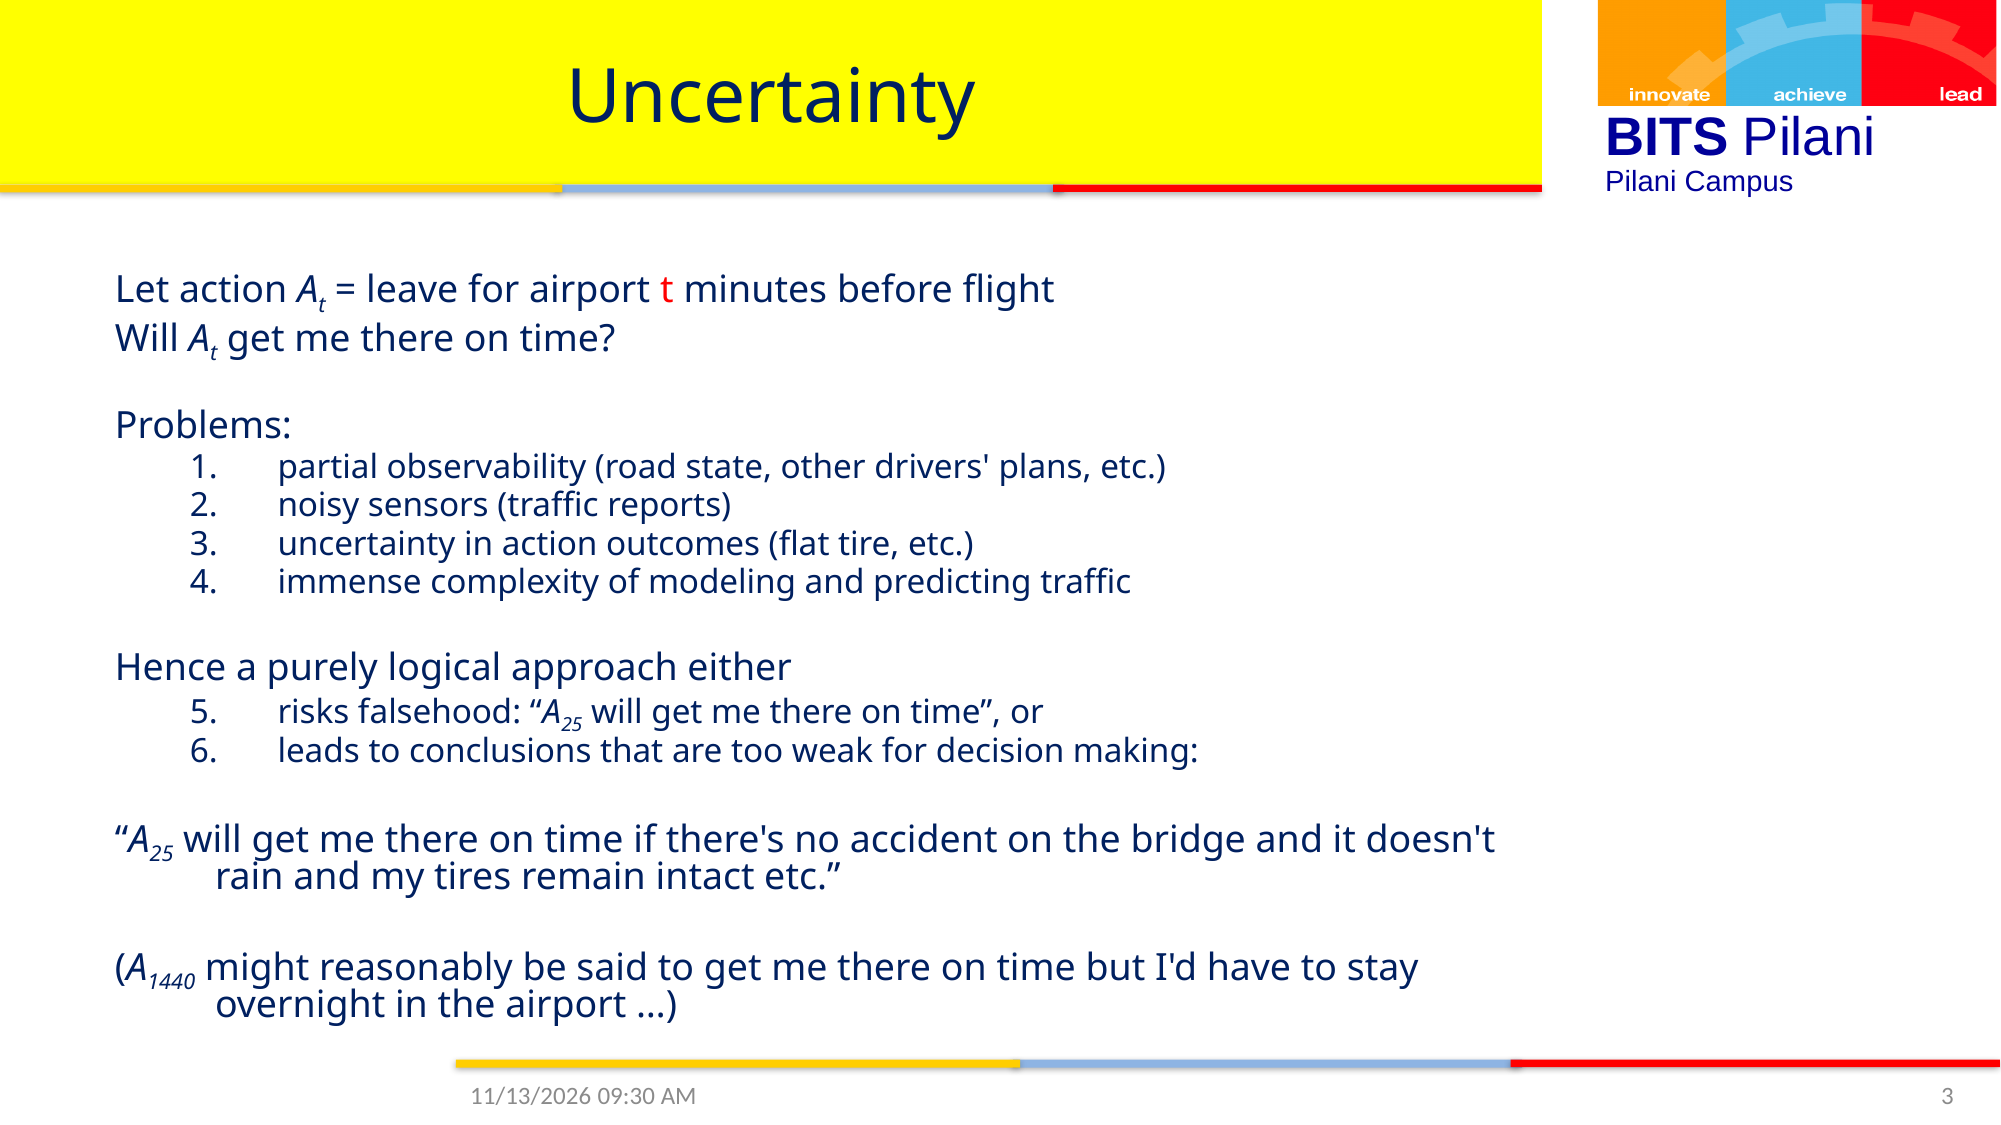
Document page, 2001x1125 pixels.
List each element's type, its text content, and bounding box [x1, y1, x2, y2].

title Uncertainty [0, 0, 1543, 185]
list Let action At = leave for airport t minutes before flight Will At get me there on time? Problems: partial observability (road state, other drivers' plans, etc.) noisy sensors (traffic reports) uncertainty in action outcomes (flat tire, etc.) immense complexity of modeling and predicting traffic Hence a purely logical approach either risks falsehood: “A25 will get me there on time”, or leads to conclusions that are too weak for decision making: “A25 will get me there on time if there's no accident on the bridge and it doesn't rain and my tires remain intact etc.” (A1440 might reasonably be said to get me there on time but I'd have to stay overnight in the airport …) [99, 262, 1523, 1006]
slide_number 3 [1749, 1065, 1969, 1125]
picture [1597, 0, 1997, 106]
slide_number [455, 1065, 922, 1125]
